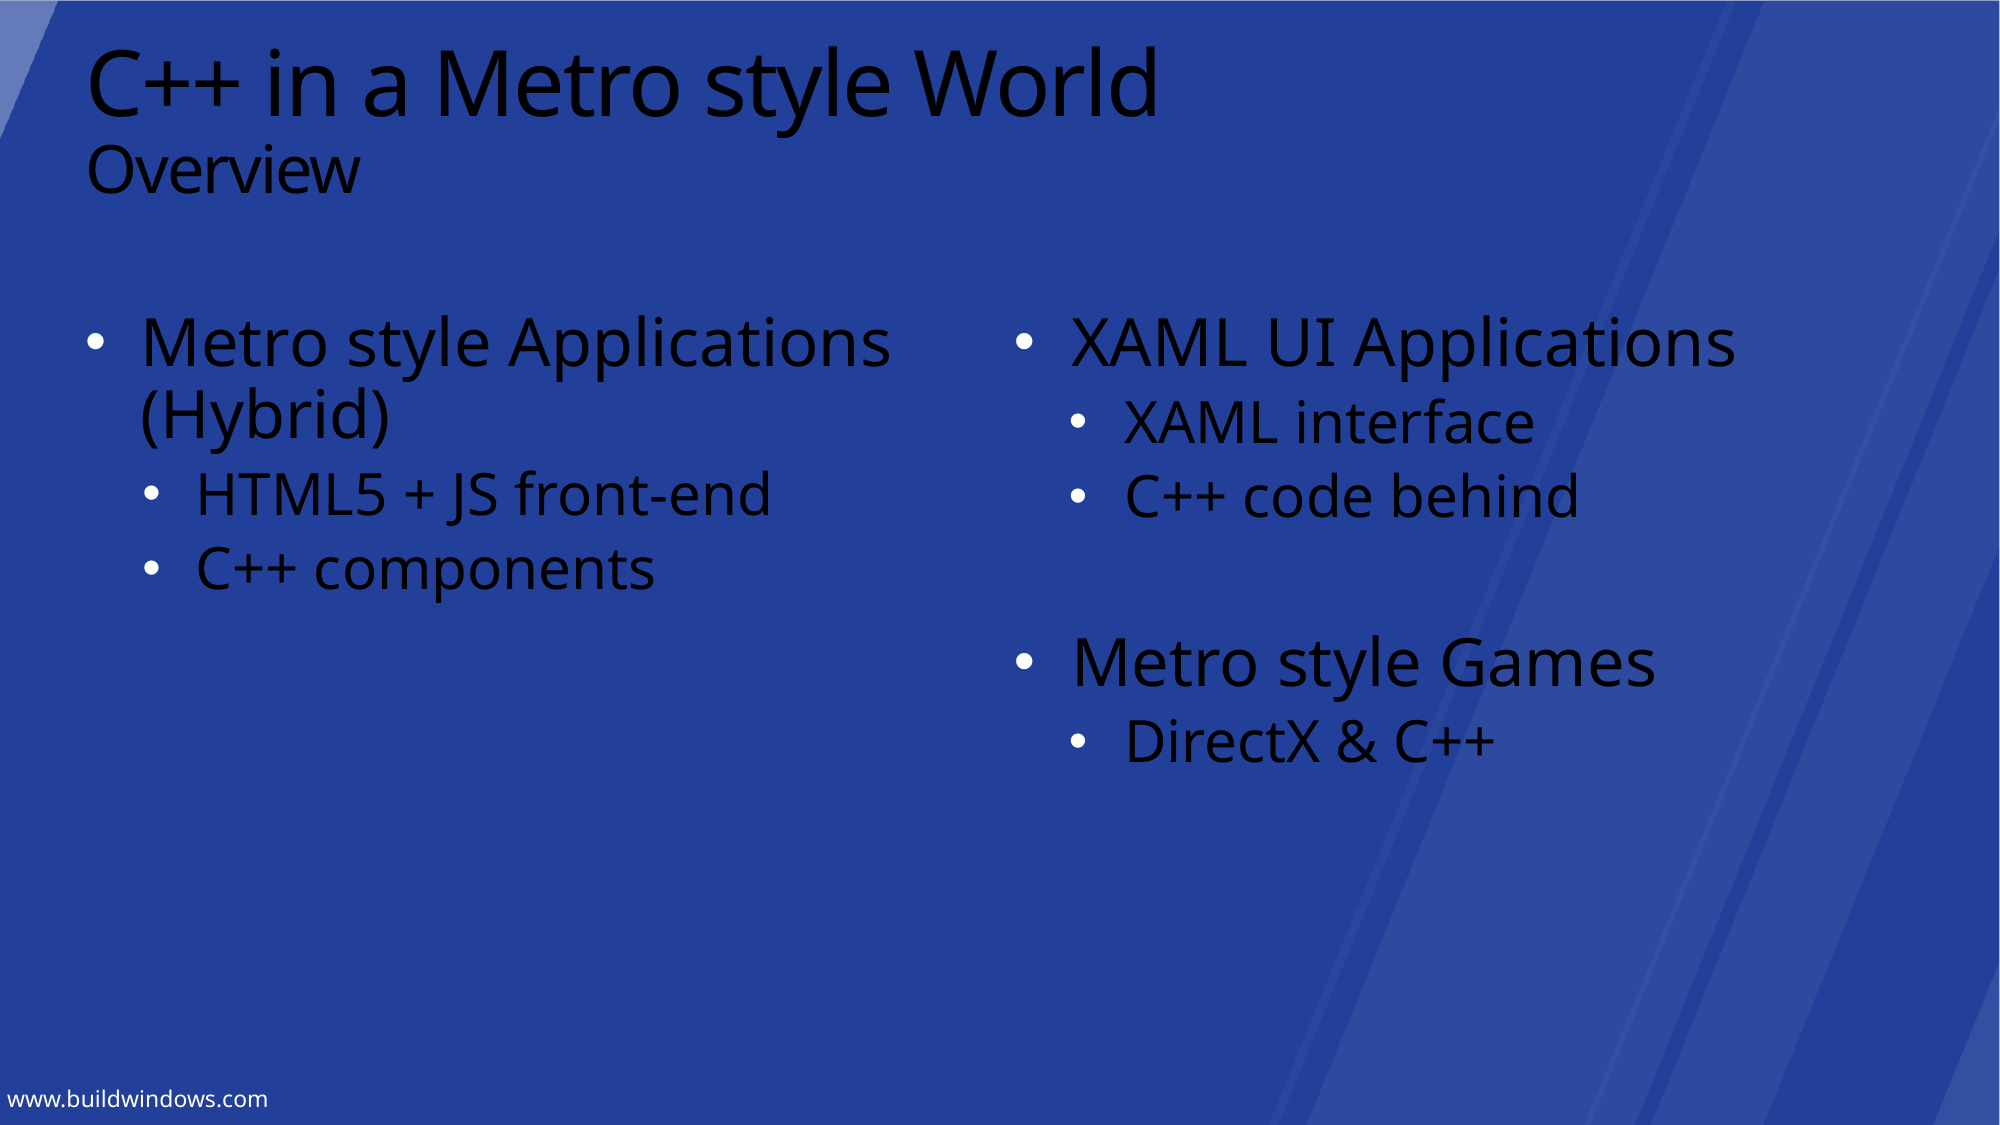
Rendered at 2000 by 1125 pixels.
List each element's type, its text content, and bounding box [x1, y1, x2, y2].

list Metro style Applications (Hybrid) HTML5 + JS front-end C++ components [85, 309, 986, 688]
picture [0, 0, 2000, 1125]
list XAML UI Applications XAML interface C++ code behind Metro style Games DirectX & C++ [1014, 309, 1914, 882]
title C++ in a Metro style World Overview [85, 37, 1914, 211]
